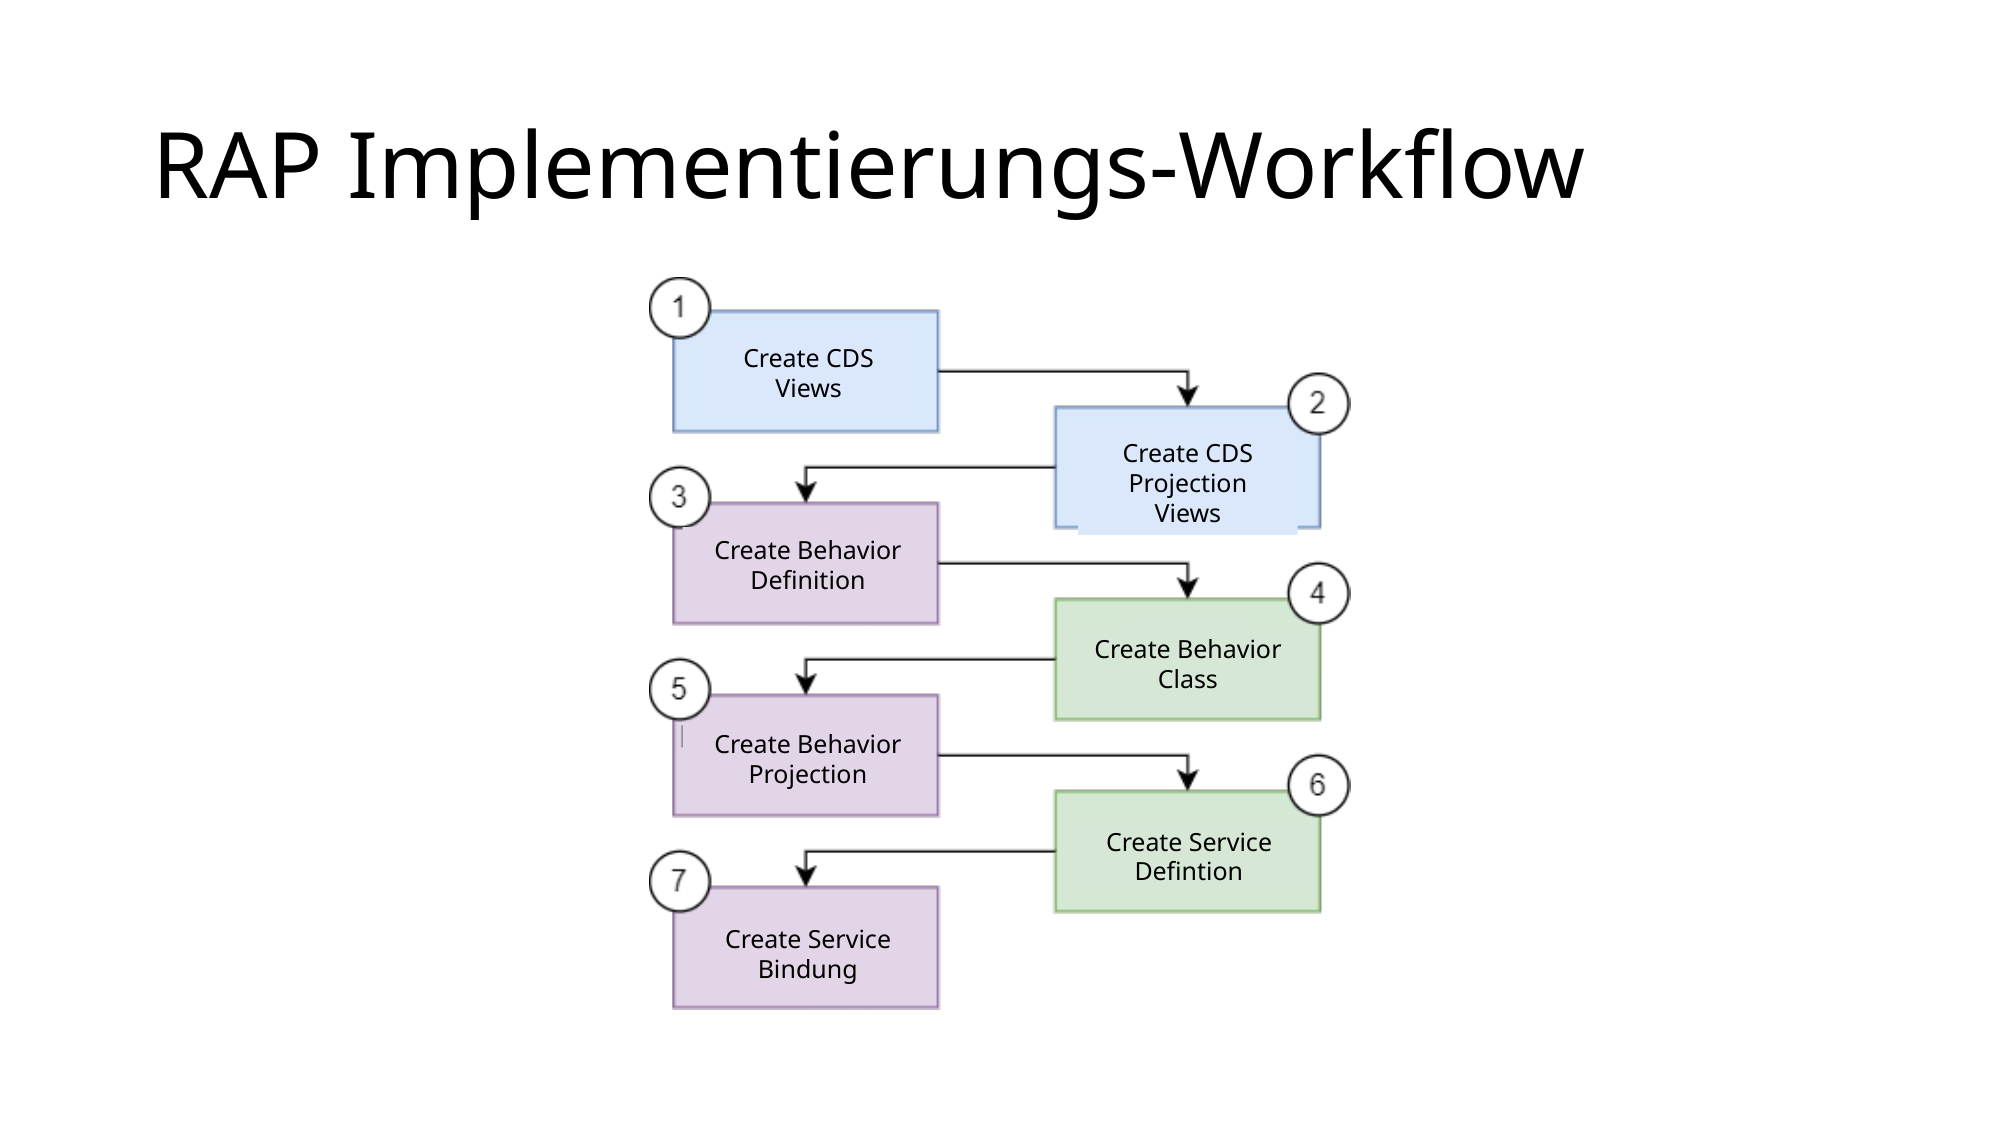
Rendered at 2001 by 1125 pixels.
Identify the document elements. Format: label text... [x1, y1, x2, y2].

title RAP Implementierungs-Workflow [137, 59, 1863, 278]
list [649, 276, 1351, 1010]
